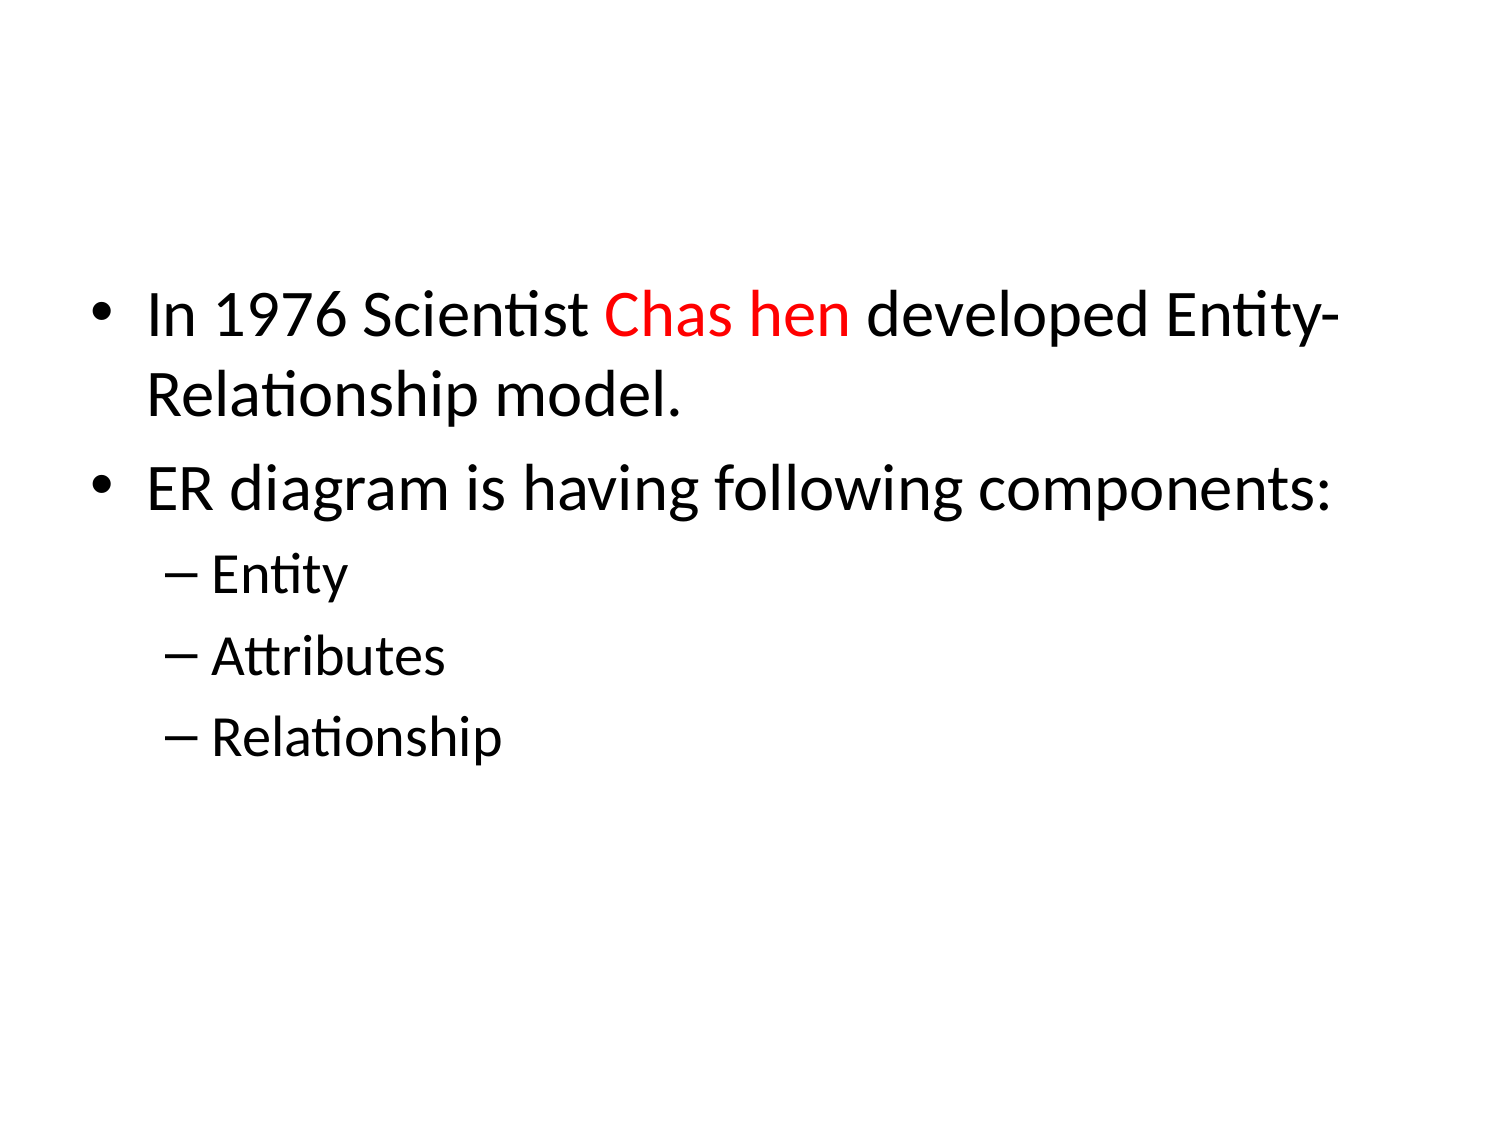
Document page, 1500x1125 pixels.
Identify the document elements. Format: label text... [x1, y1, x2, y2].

picture [223, 662, 473, 692]
picture [237, 731, 459, 755]
list In 1976 Scientist Chas hen developed Entity-Relationship model. ER diagram is having following components: Entity Attributes Relationship [75, 262, 1425, 1005]
picture [227, 568, 386, 605]
